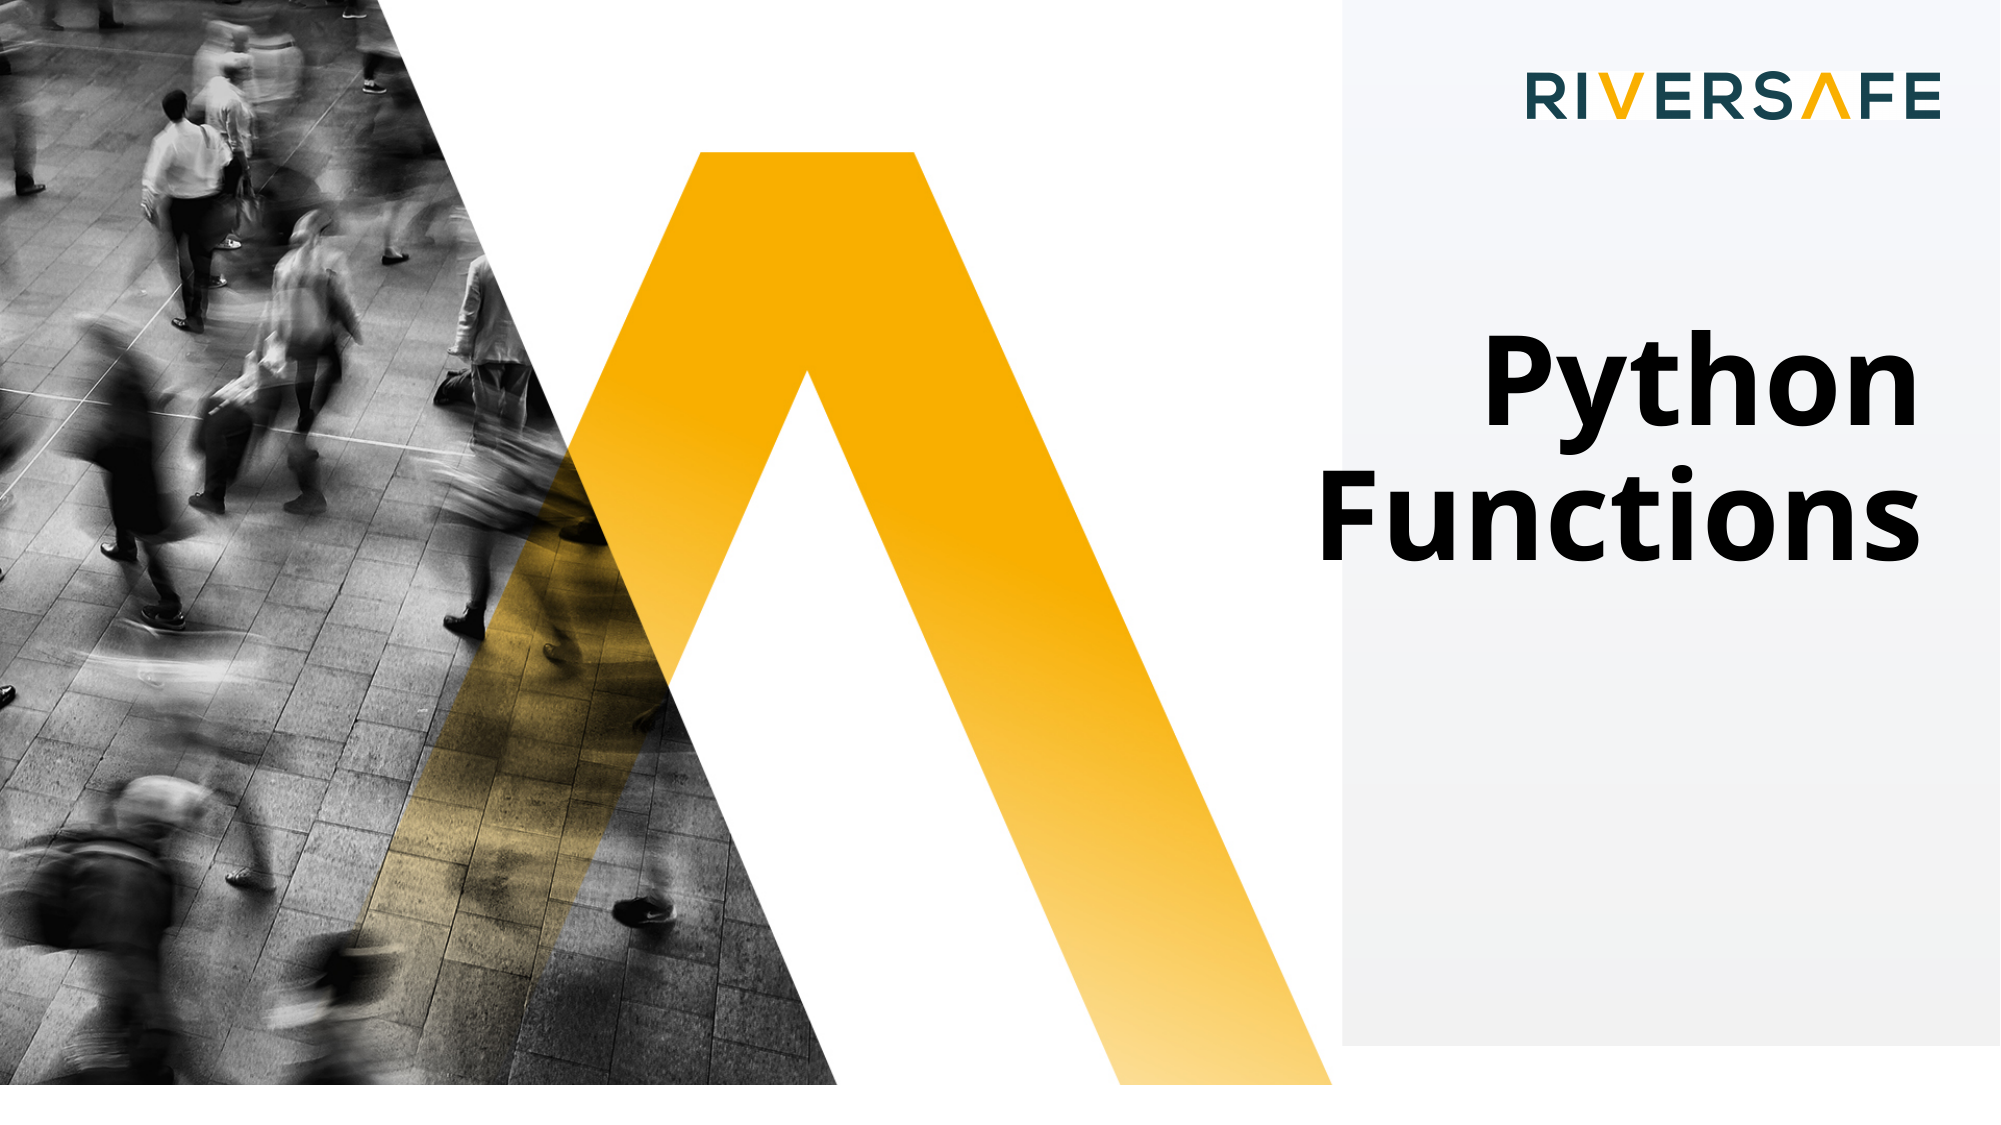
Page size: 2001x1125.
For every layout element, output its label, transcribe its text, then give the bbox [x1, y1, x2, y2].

picture [1527, 71, 1940, 120]
list Python Functions [1244, 310, 1940, 441]
picture [0, 0, 1343, 1085]
